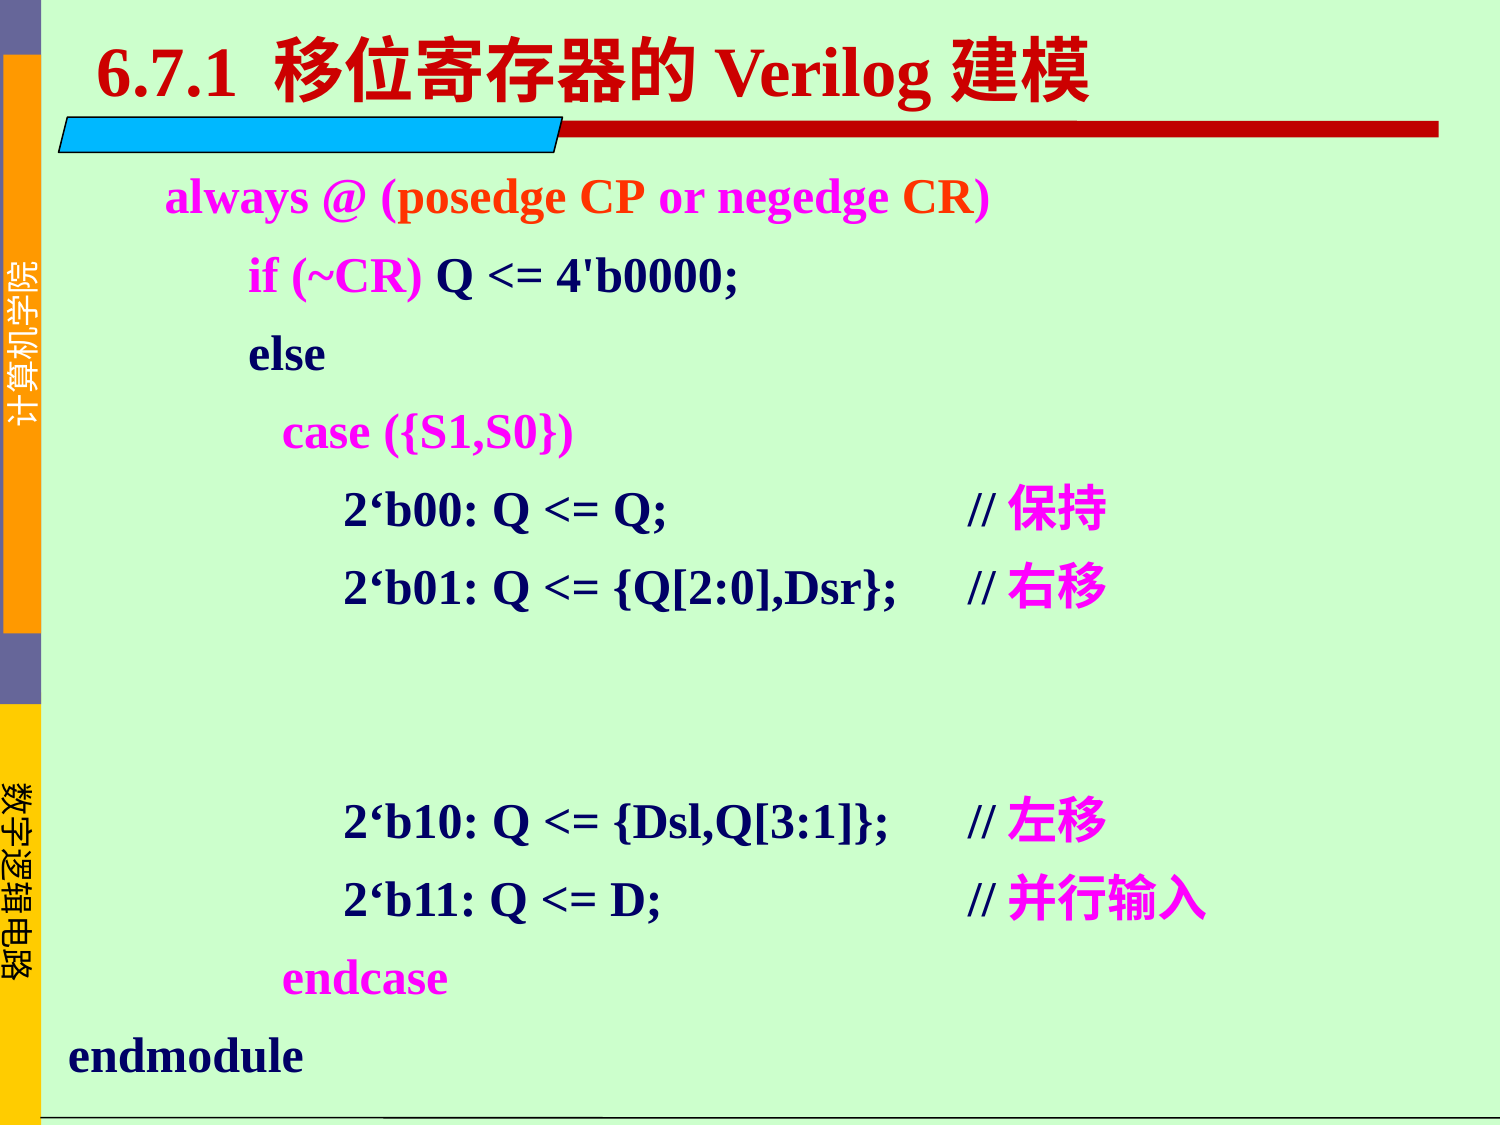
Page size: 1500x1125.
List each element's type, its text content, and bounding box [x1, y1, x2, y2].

text_box always @ (posedge CP or negedge CR) if (~CR) Q <= 4'b0000; else case ({S1,S0}) 2‘b00: Q <= Q; //保持 2‘b01: Q <= {Q[2:0],Dsr}; //右移 2‘b10: Q <= {Dsl,Q[3:1]}; //左移 2‘b11: Q <= D; //并行输入 endcase endmodule [53, 126, 1447, 1090]
text_box 6.7.1 移位寄存器的Verilog建模 [81, 0, 1417, 118]
